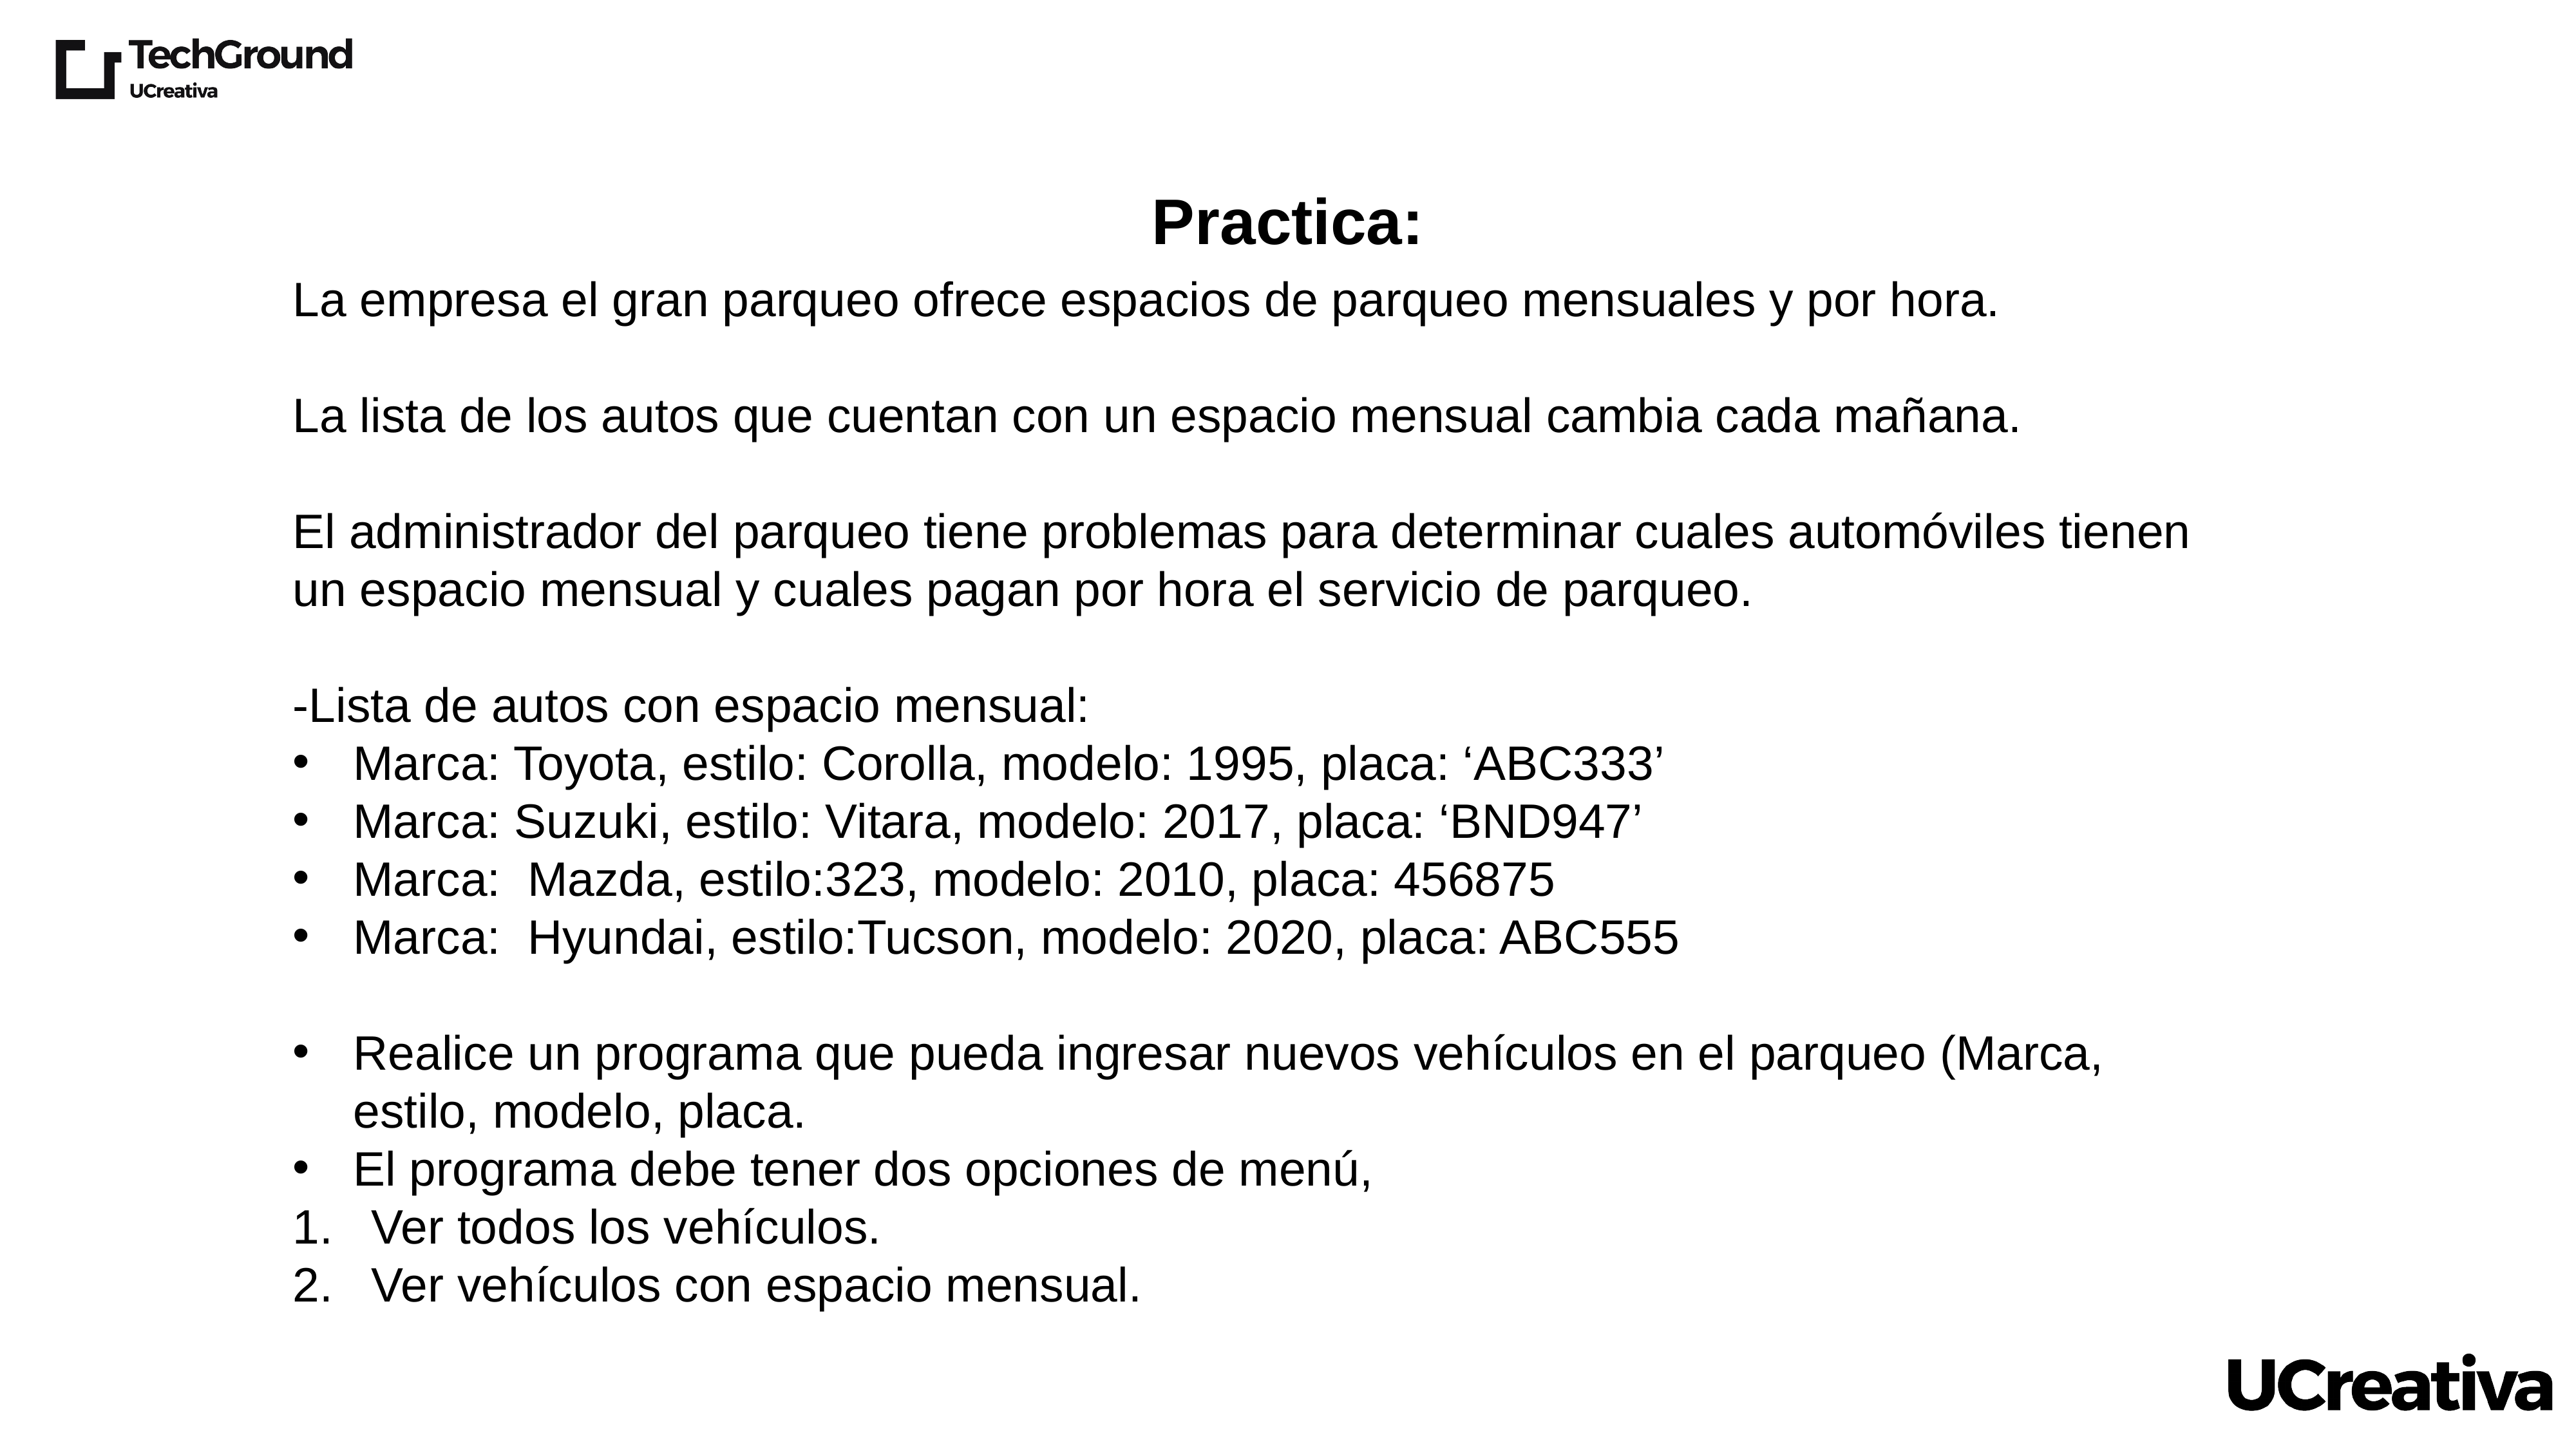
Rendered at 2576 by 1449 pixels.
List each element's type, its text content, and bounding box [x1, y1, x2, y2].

picture [2204, 1315, 2576, 1449]
picture [0, 0, 408, 138]
text_box La empresa el gran parqueo ofrece espacios de parqueo mensuales y por hora. La lista de los autos que cuentan con un espacio mensual cambia cada mañana. El administrador del parqueo tiene problemas para determinar cuales automóviles tienen un espacio mensual y cuales pagan por hora el servicio de parqueo. -Lista de autos con espacio mensual: Marca: Toyota, estilo: Corolla, modelo: 1995, placa: ‘ABC333’ Marca: Suzuki, estilo: Vitara, modelo: 2017, placa: ‘BND947’ Marca: Mazda, estilo:323, modelo: 2010, placa: 456875 Marca: Hyundai, estilo:Tucson, modelo: 2020, placa: ABC555 Realice un programa que pueda ingresar nuevos vehículos en el parqueo (Marca, estilo, modelo, placa. El programa debe tener dos opciones de menú, Ver todos los vehículos. Ver vehículos con espacio mensual. [283, 263, 2240, 1445]
text_box Practica: [283, 175, 2293, 263]
